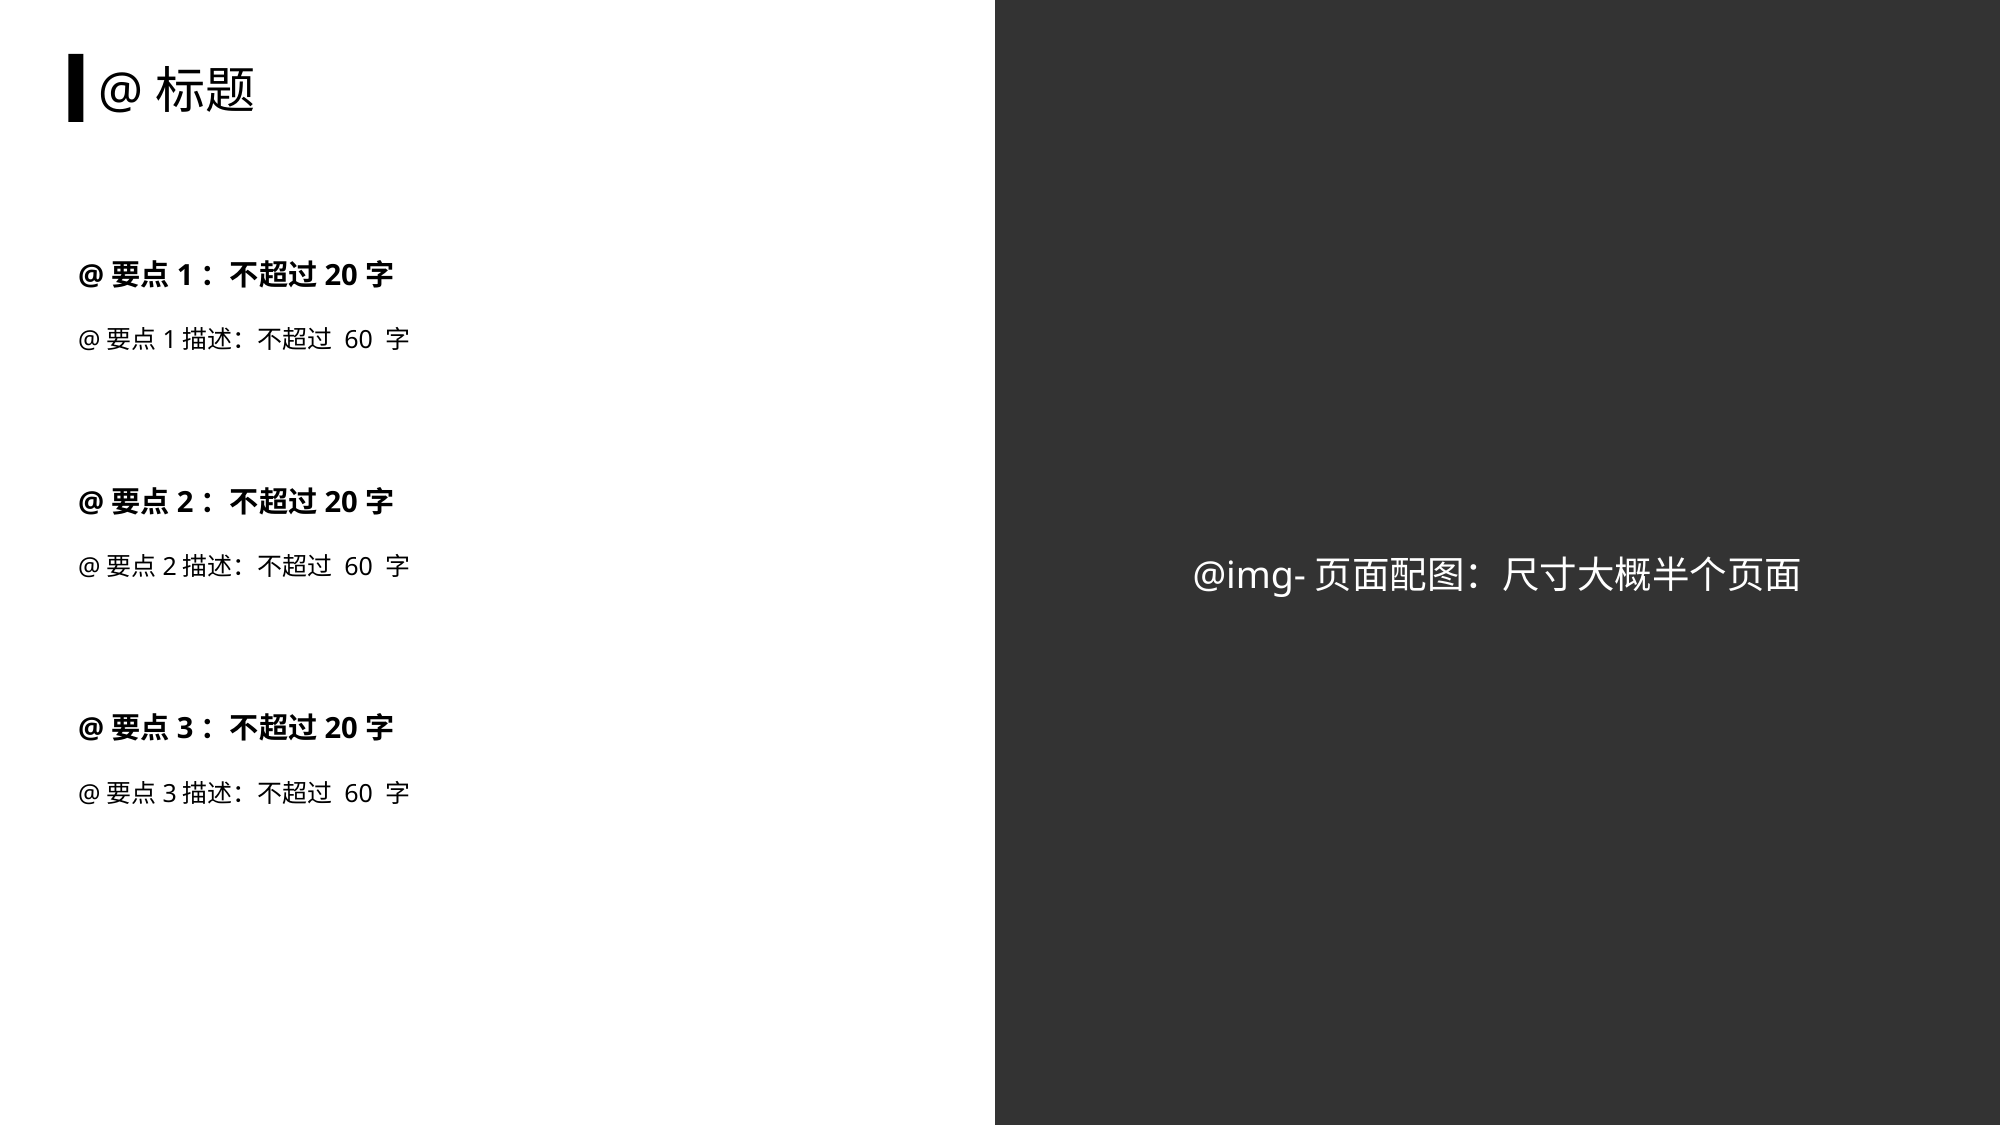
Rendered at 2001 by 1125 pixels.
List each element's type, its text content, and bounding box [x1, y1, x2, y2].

text_box @要点1描述：不超过 60 字 [63, 302, 828, 448]
text_box @要点3描述：不超过 60 字 [63, 755, 828, 901]
title @标题 [83, 42, 994, 134]
text_box @要点1：不超过20字 [63, 246, 828, 302]
text_box @要点2描述：不超过 60 字 [63, 529, 828, 675]
text_box @img-页面配图：尺寸大概半个页面 [994, 0, 2000, 1125]
text_box @要点2：不超过20字 [63, 473, 828, 529]
text_box @要点3：不超过20字 [63, 700, 828, 755]
